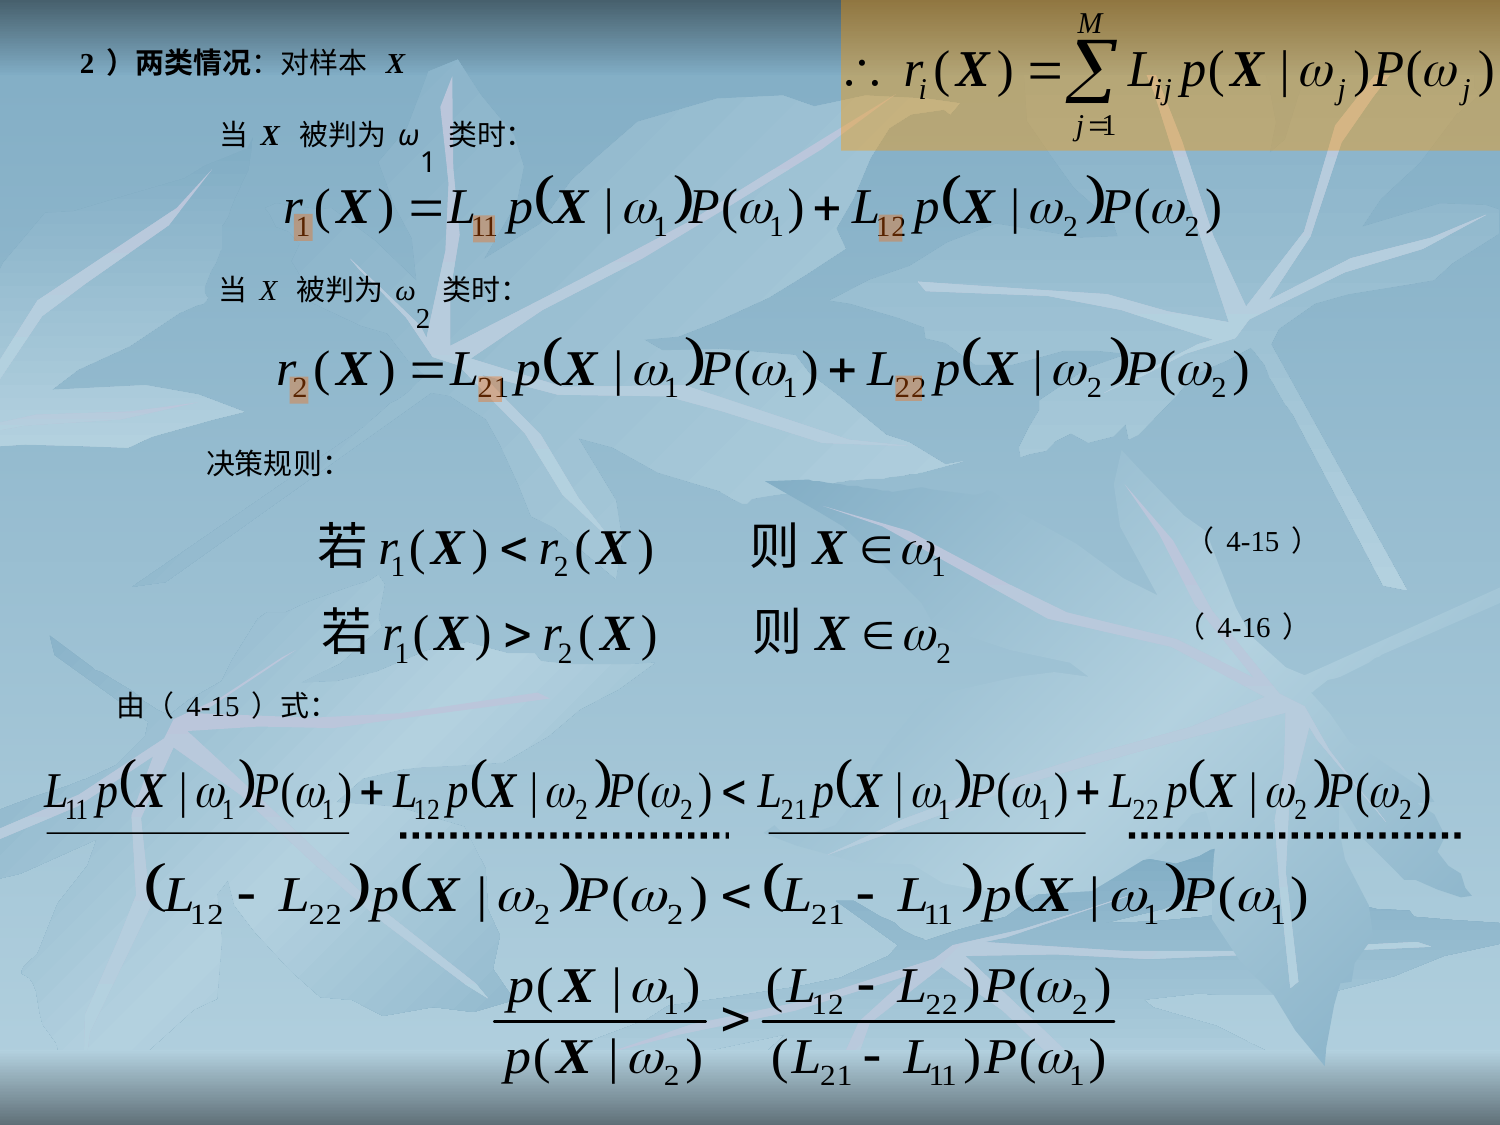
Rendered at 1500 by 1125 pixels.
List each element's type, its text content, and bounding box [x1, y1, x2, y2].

text_box 2）两类情况：对样本 X [65, 30, 689, 106]
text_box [314, 599, 959, 673]
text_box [267, 335, 1258, 407]
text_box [840, 0, 1500, 151]
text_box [137, 861, 1320, 933]
text_box （4-16） [1045, 594, 1334, 670]
text_box 由（4-15）式： [101, 673, 354, 749]
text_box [484, 954, 1124, 1097]
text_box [35, 756, 1441, 829]
text_box 当X 被判为ω2类时： [203, 258, 545, 342]
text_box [275, 173, 1230, 245]
text_box （4-15） [1020, 509, 1428, 585]
text_box 决策规则： [191, 432, 366, 508]
text_box 当X 被判为ω1类时： [204, 102, 551, 187]
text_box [310, 514, 953, 586]
